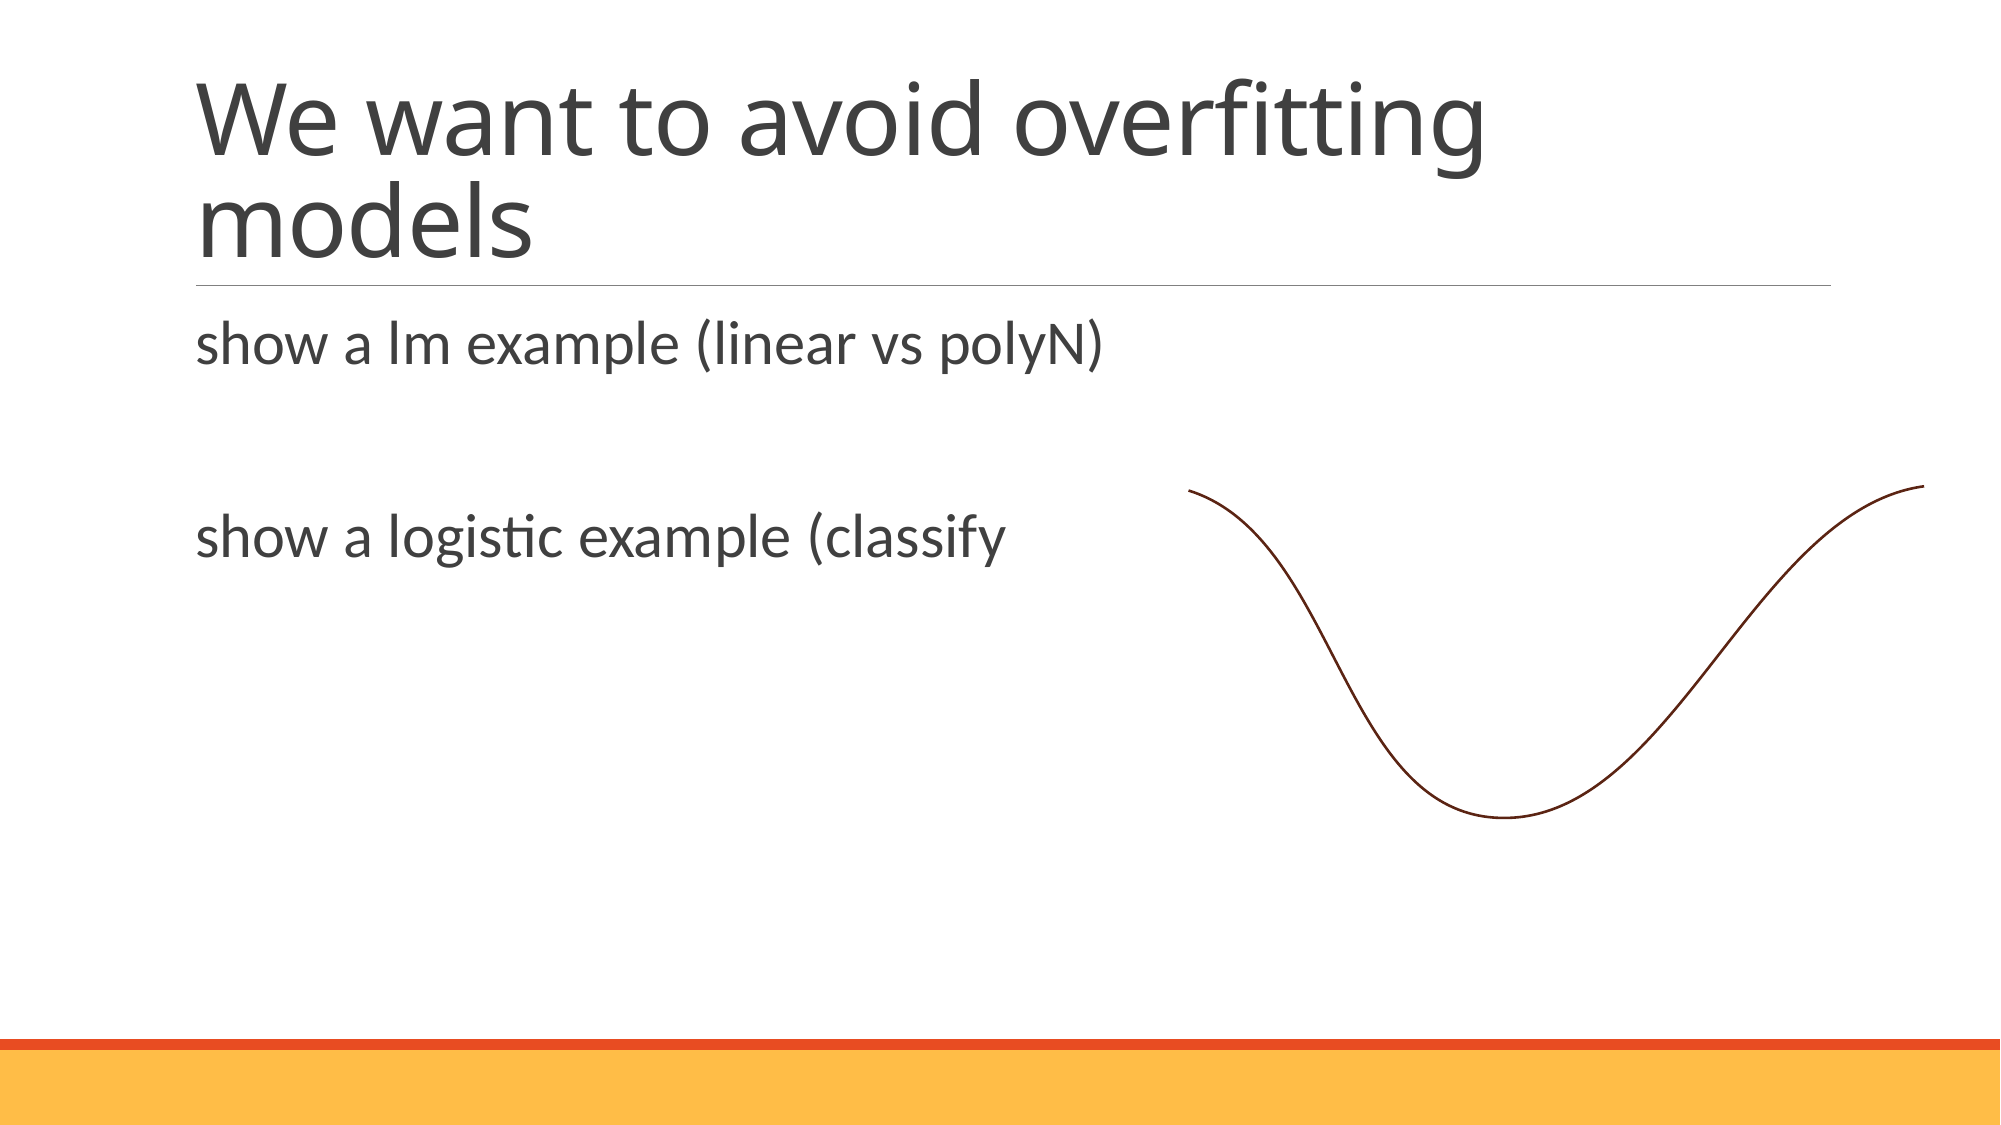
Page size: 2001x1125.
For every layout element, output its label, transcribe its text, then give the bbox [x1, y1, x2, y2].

text_box [1188, 484, 1925, 820]
list show a lm example (linear vs polyN) show a logistic example (classify [180, 302, 1830, 963]
title We want to avoid overfitting models [180, 47, 1830, 285]
